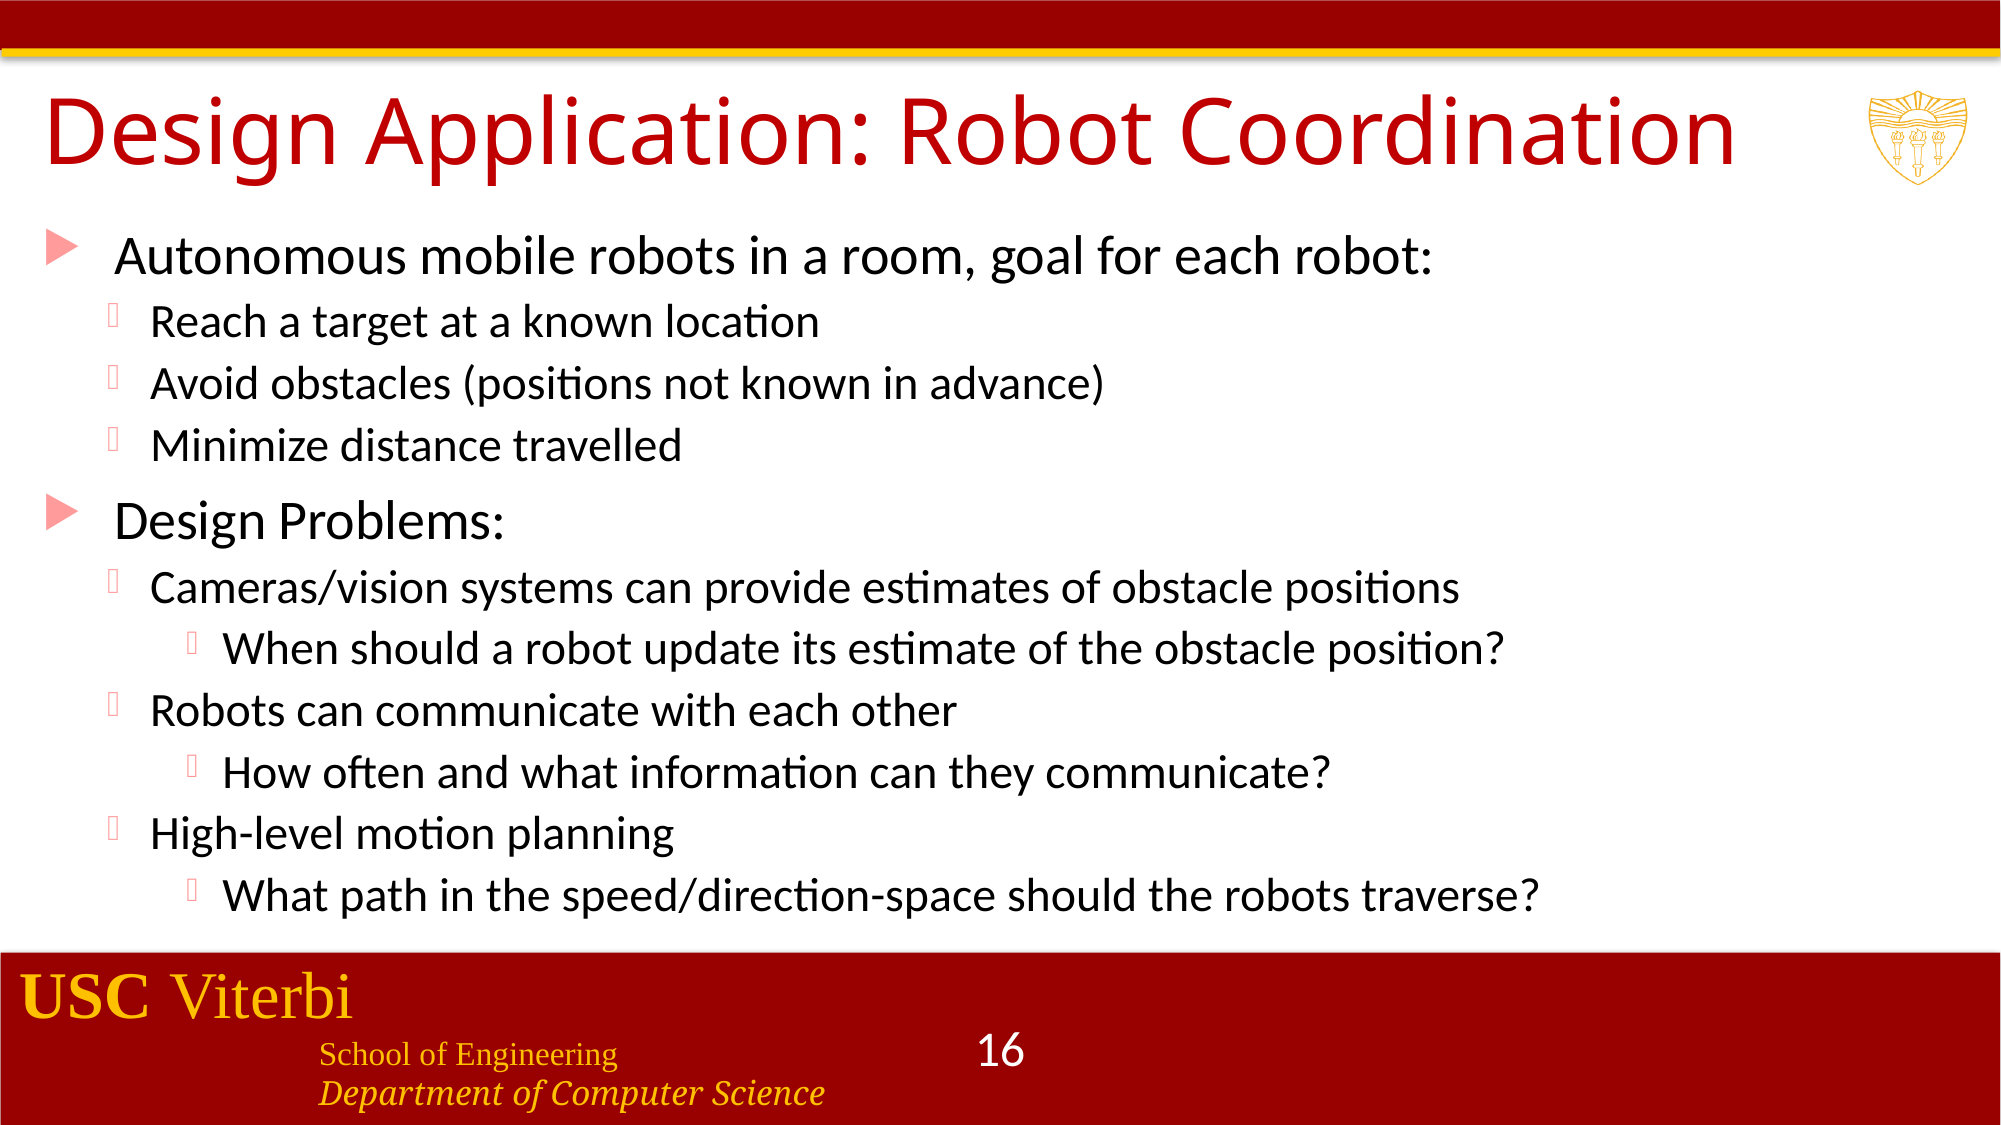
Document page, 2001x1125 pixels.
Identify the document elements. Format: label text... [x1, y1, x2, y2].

picture [1836, 76, 2000, 199]
title Design Application: Robot Coordination [27, 70, 1819, 199]
slide_number 16 [774, 1016, 1225, 1077]
list Autonomous mobile robots in a room, goal for each robot: Reach a target at a known location Avoid obstacles (positions not known in advance) Minimize distance travelled Design Problems: Cameras/vision systems can provide estimates of obstacle positions When should a robot update its estimate of the obstacle position? Robots can communicate with each other How often and what information can they communicate? High-level motion planning What path in the speed/direction-space should the robots traverse? [27, 218, 1947, 933]
